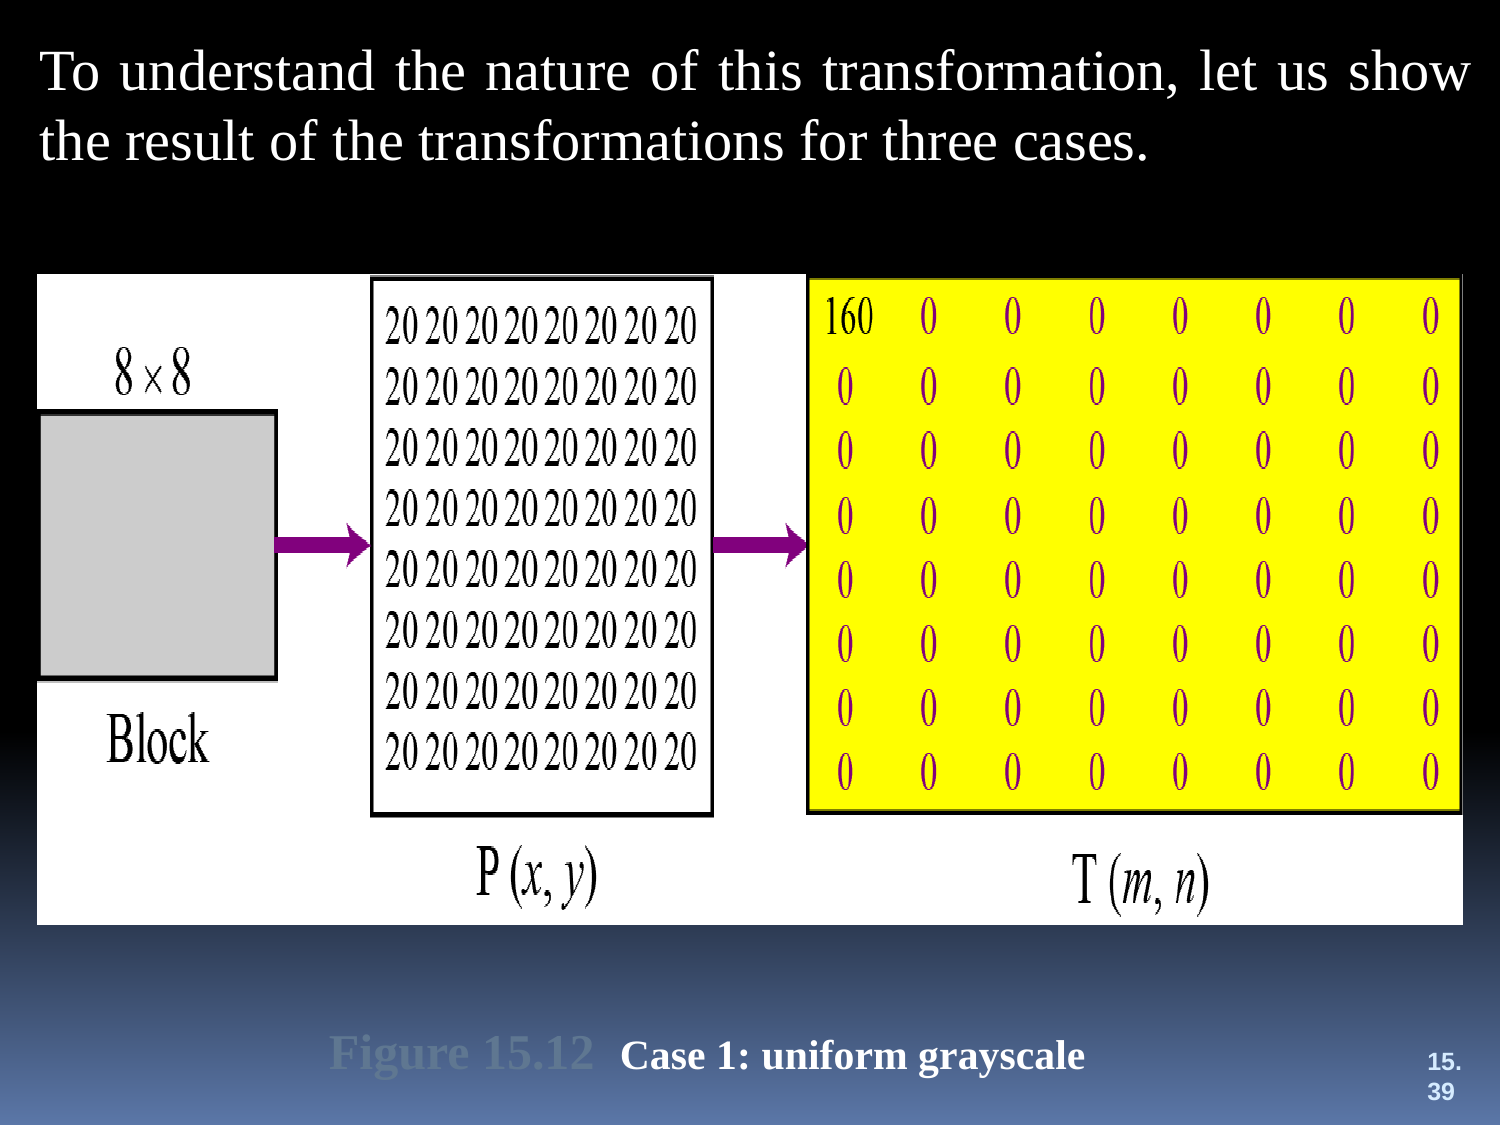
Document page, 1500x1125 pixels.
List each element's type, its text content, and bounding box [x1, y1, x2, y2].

text_box To understand the nature of this transformation, let us show the result of the transformations for three cases. [24, 24, 1488, 180]
picture [36, 274, 1463, 926]
slide_number 15.39 [1412, 1052, 1488, 1113]
text_box Figure 15.12 Case 1: uniform grayscale [314, 1012, 1101, 1088]
